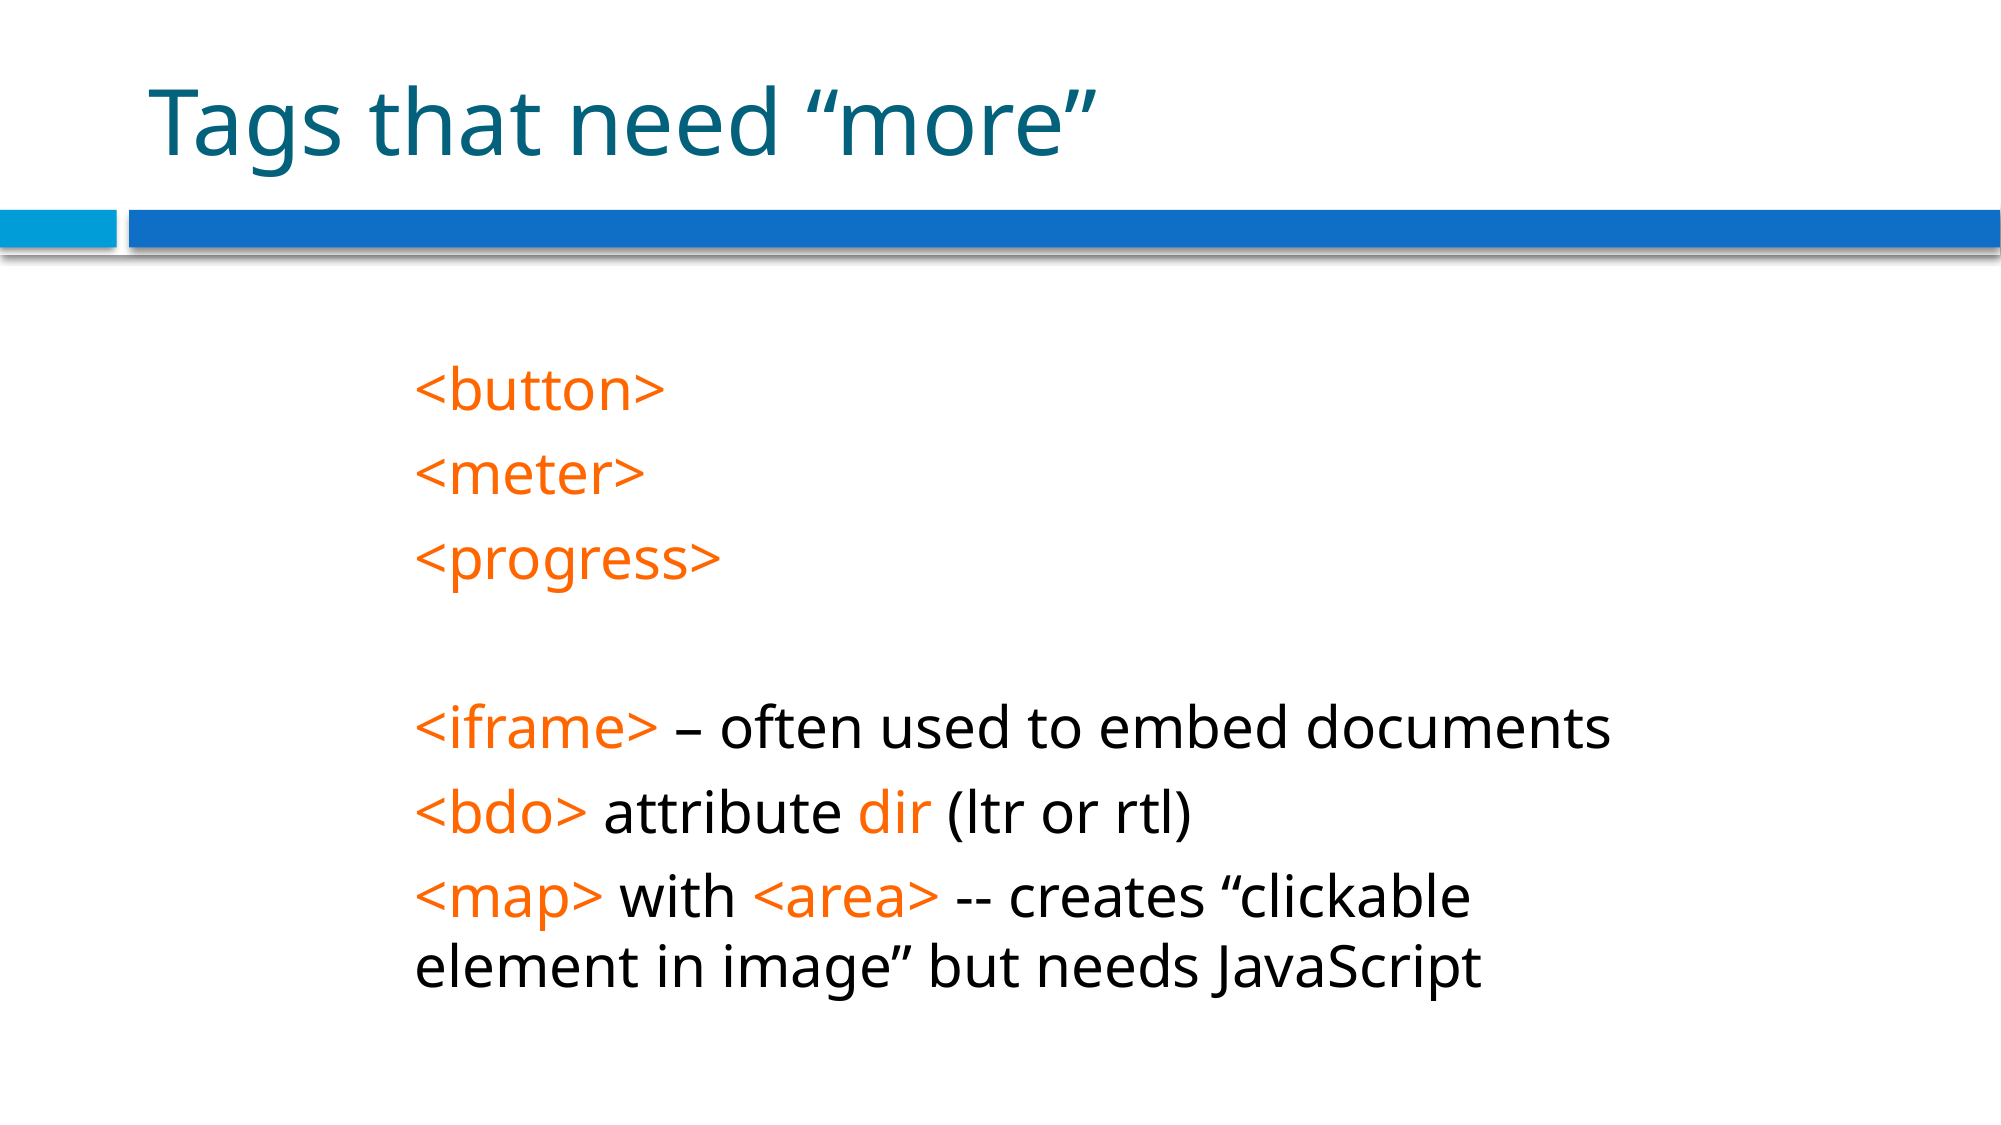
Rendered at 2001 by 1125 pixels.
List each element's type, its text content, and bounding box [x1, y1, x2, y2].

title Tags that need “more” [133, 37, 1918, 201]
list <button> <meter> <progress> <iframe> – often used to embed documents <bdo> attribute dir (ltr or rtl) <map> with <area> -- creates “clickable element in image” but needs JavaScript [324, 344, 1676, 935]
